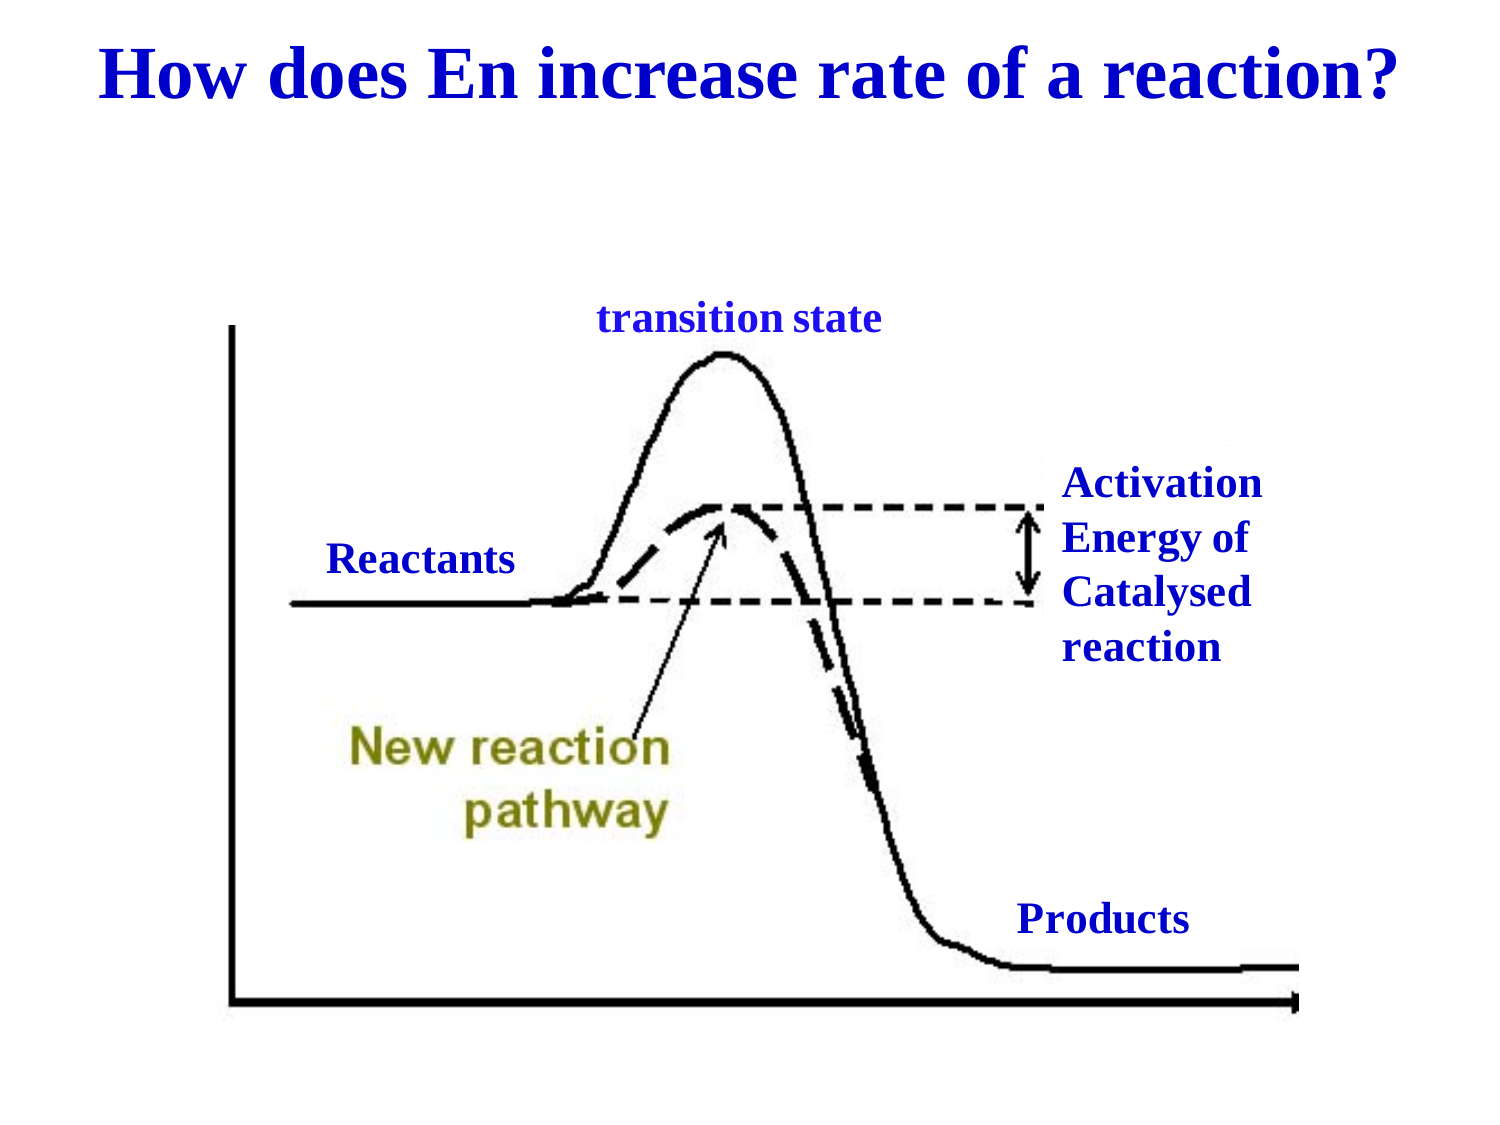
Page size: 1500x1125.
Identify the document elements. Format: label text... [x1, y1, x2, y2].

title How does En increase rate of a reaction? [0, 0, 1500, 138]
picture [215, 274, 1315, 1021]
